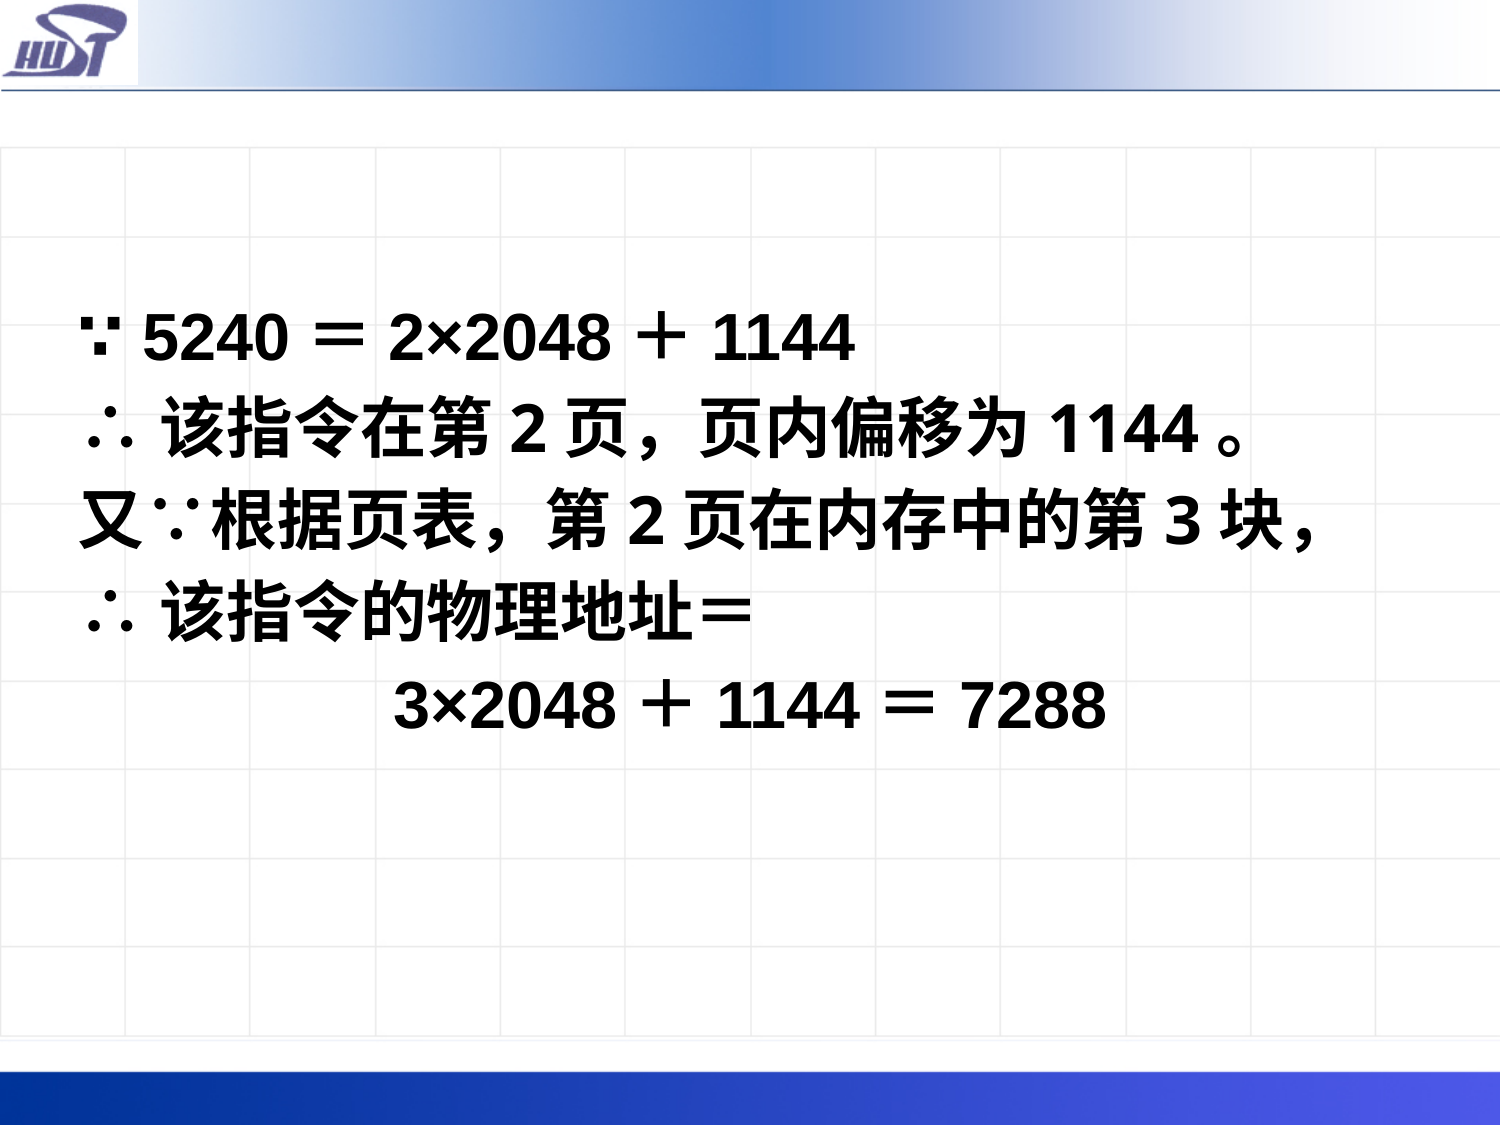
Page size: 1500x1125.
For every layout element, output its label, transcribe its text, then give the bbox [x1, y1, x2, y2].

slide_number [1074, 1025, 1388, 1100]
picture [0, 0, 1500, 1125]
list ∵ 5240＝2×2048＋1144 ∴该指令在第2页，页内偏移为1144。 又∵根据页表，第2页在内存中的第3块， ∴该指令的物理地址＝ 3×2048＋1144＝7288 [62, 295, 1439, 949]
